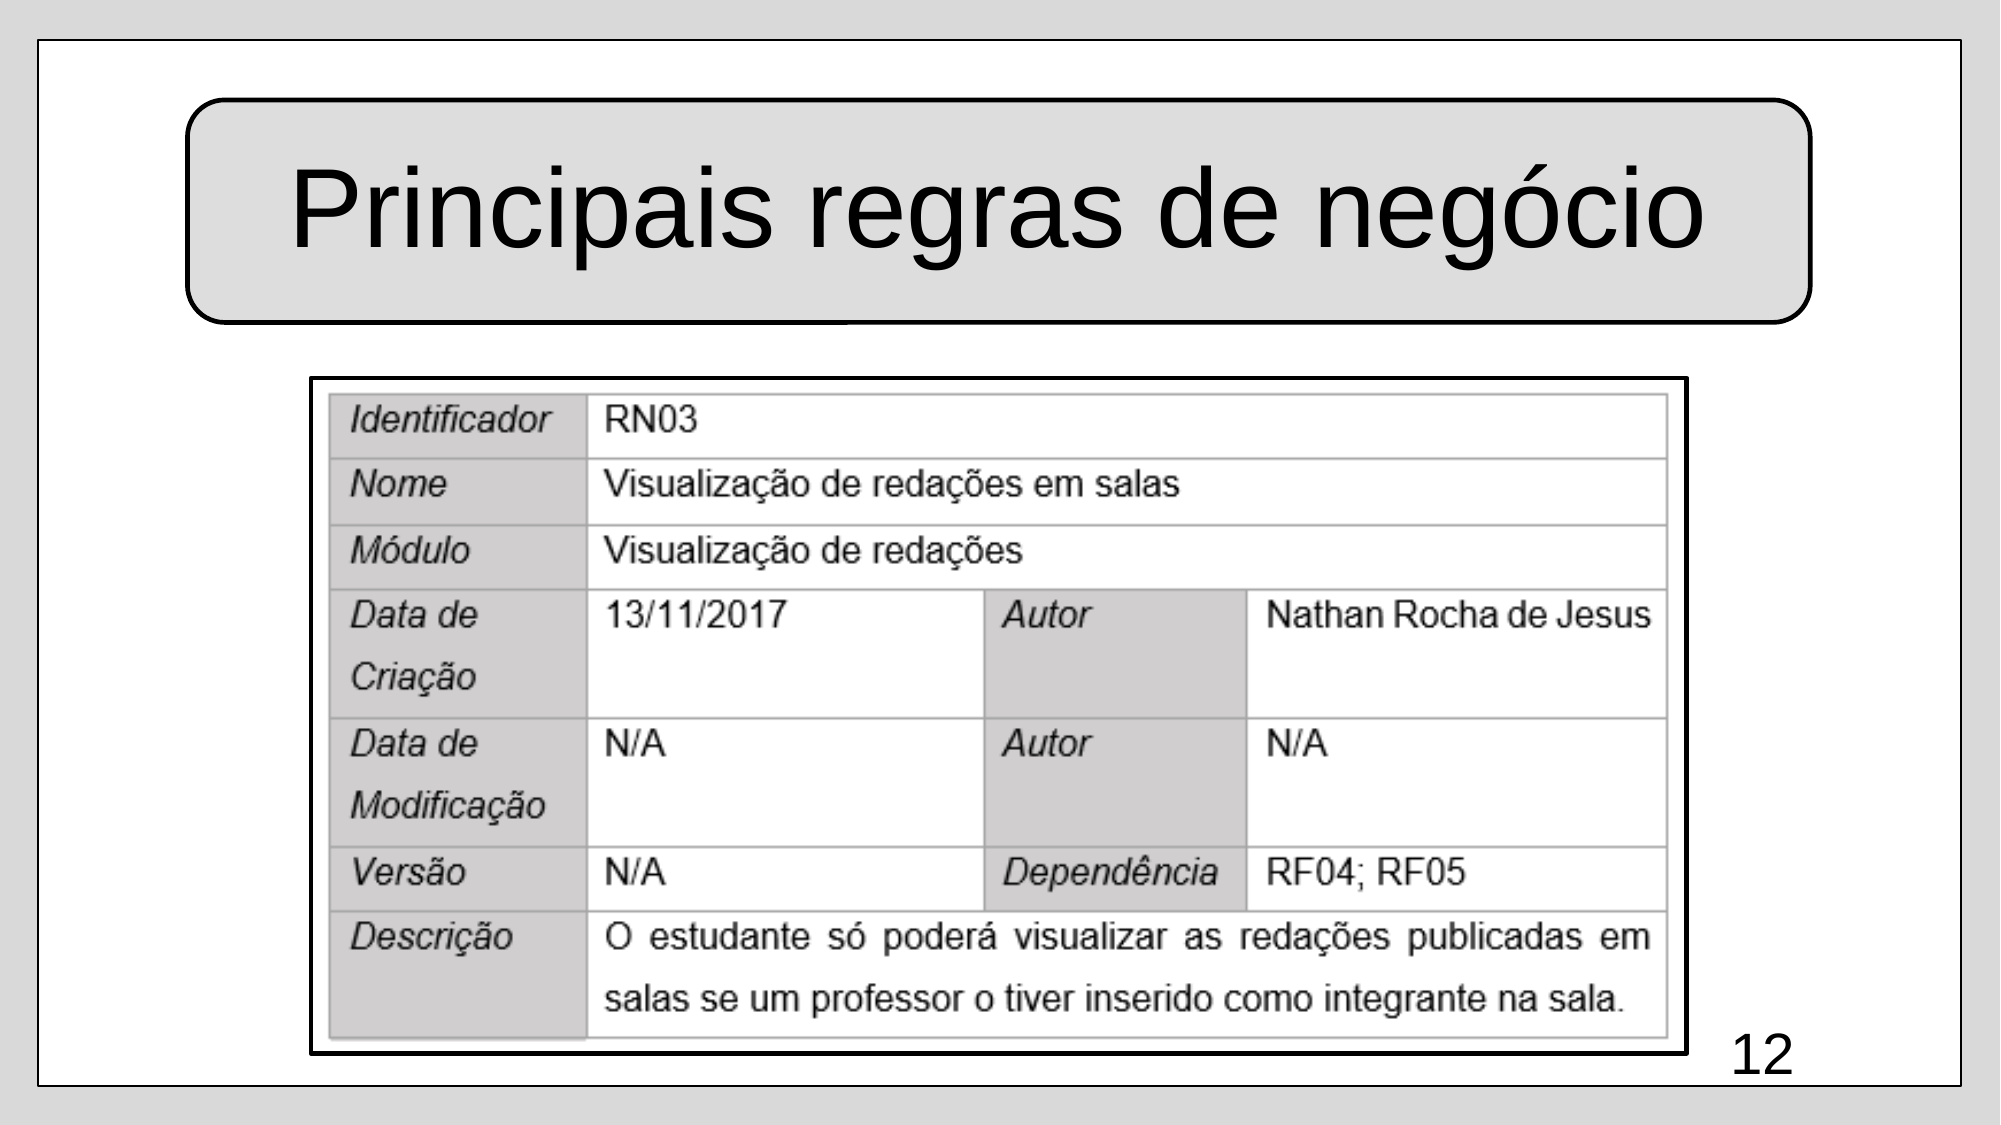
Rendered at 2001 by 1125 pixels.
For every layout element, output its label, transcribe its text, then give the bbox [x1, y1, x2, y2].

title Principais regras de negócio [187, 99, 1808, 323]
text_box [1808, 120, 1812, 302]
slide_number 12 [1530, 1020, 1811, 1081]
picture [313, 379, 1685, 1052]
